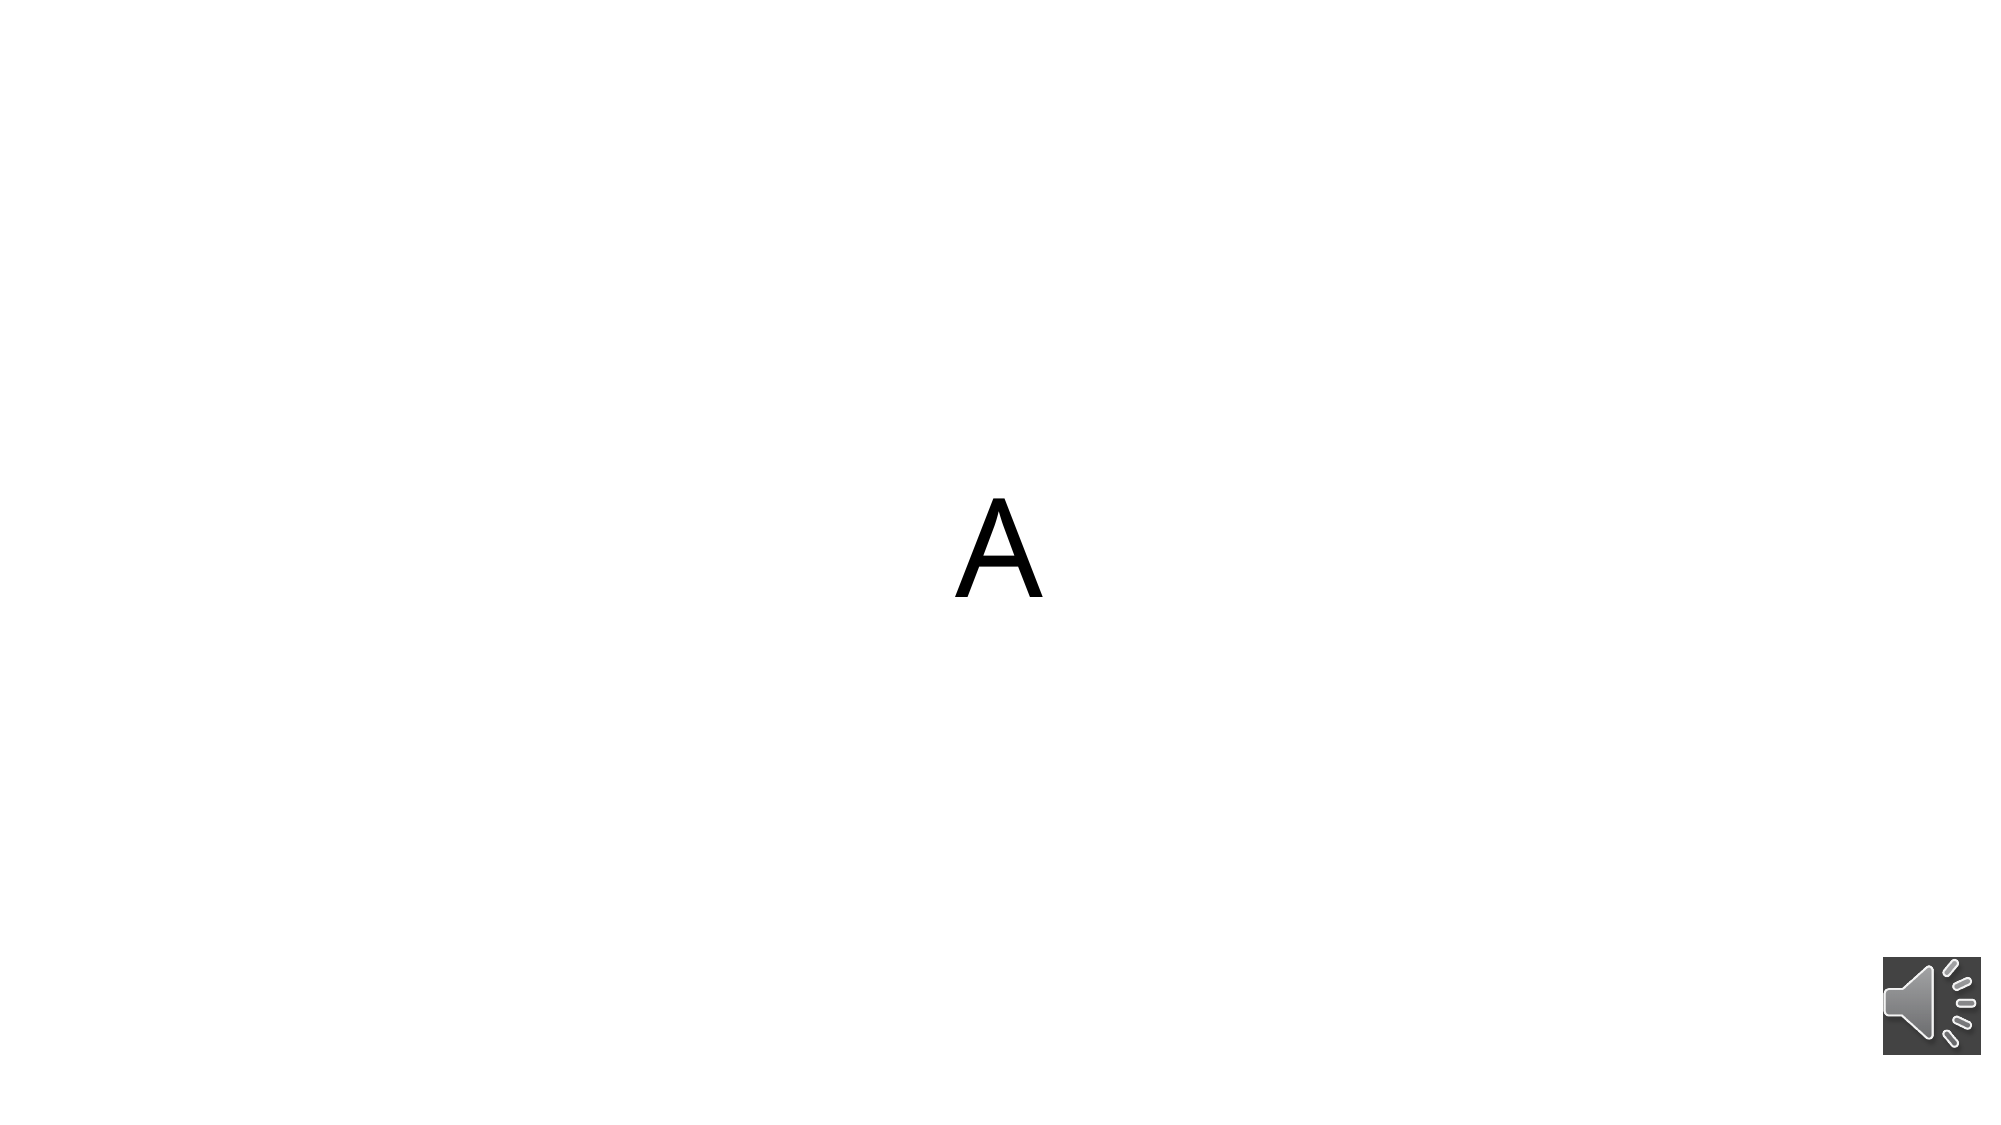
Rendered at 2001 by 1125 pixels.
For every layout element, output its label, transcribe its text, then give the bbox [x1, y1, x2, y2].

title A [116, 528, 1883, 635]
picture [1882, 956, 1983, 1057]
